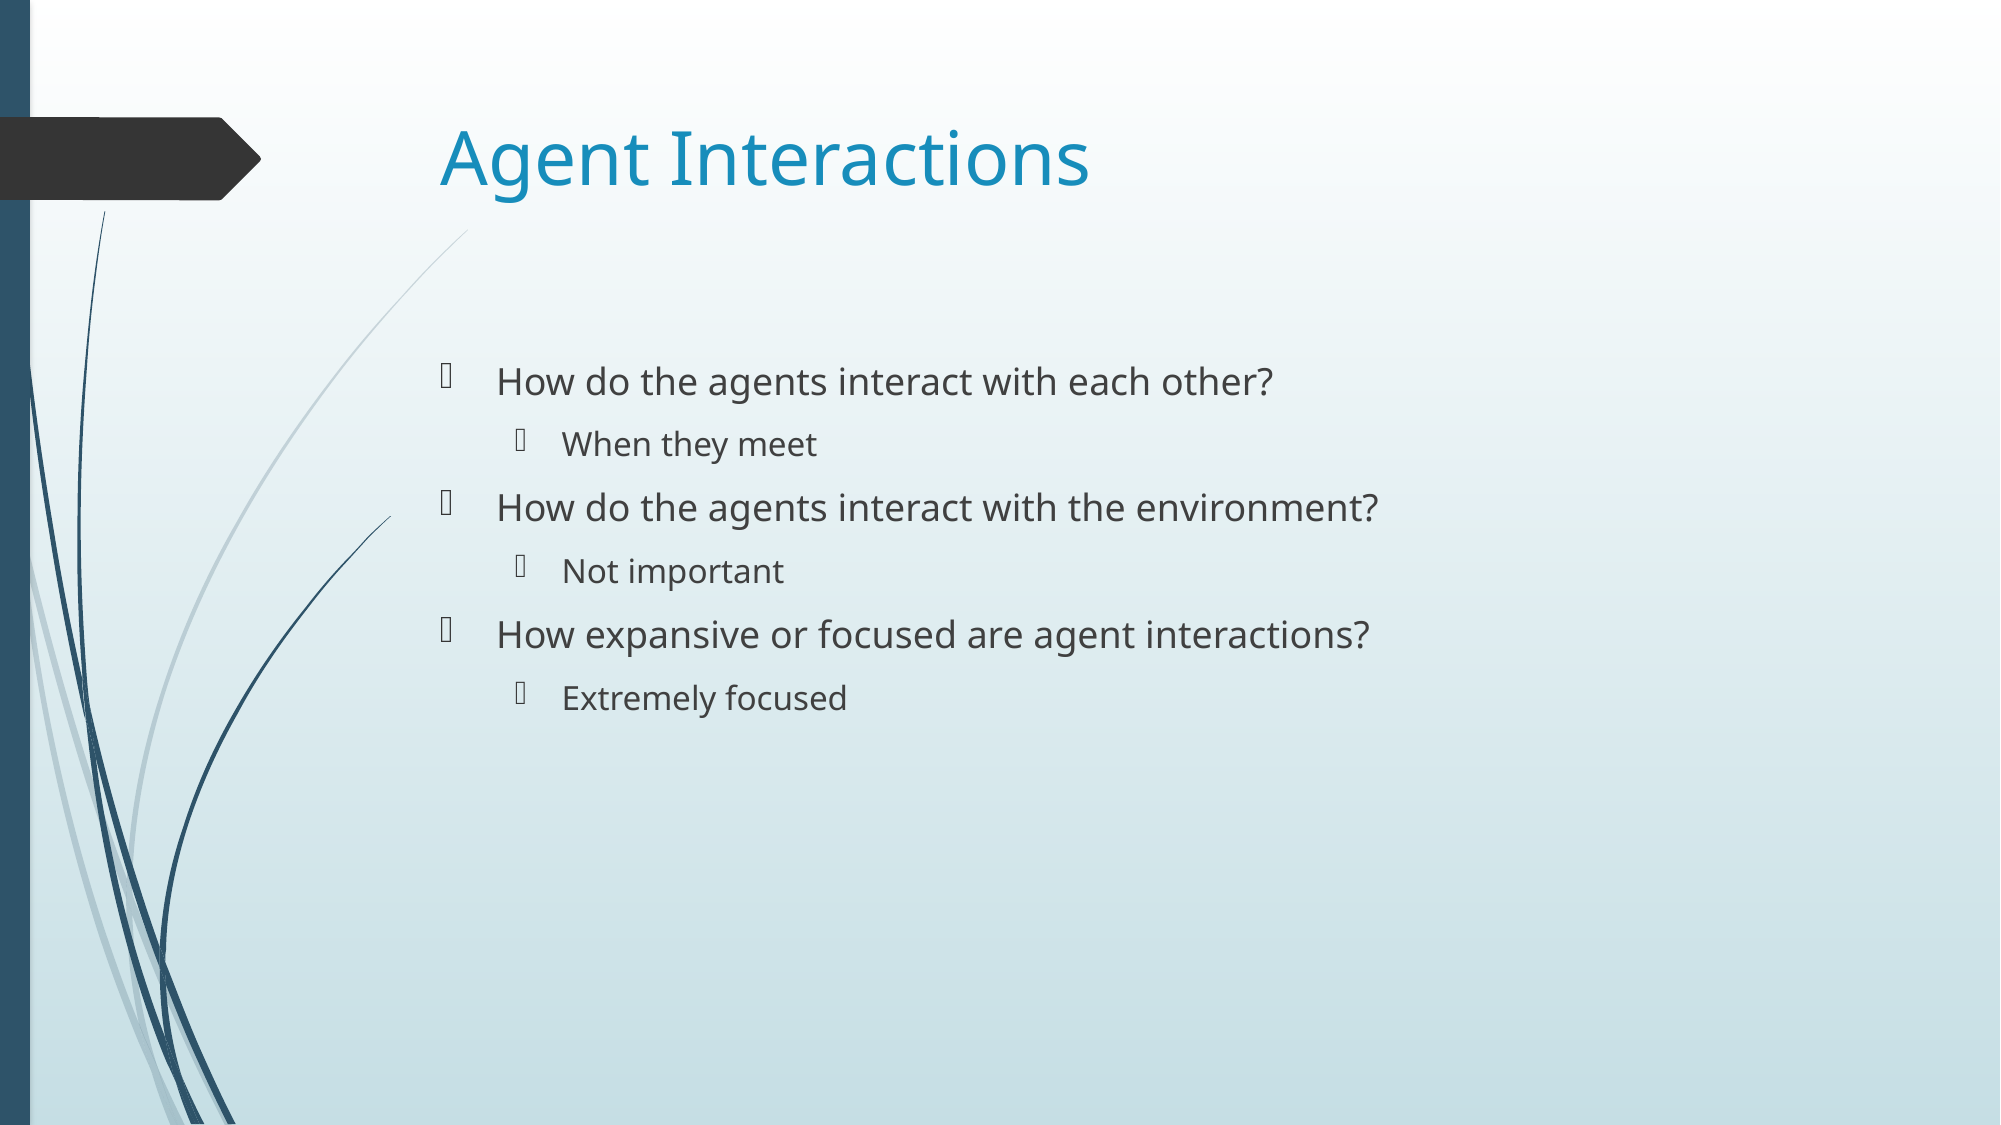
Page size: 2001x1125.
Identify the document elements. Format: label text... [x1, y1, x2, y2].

title Agent Interactions [425, 102, 1888, 313]
list How do the agents interact with each other? When they meet How do the agents interact with the environment? Not important How expansive or focused are agent interactions? Extremely focused [424, 350, 1888, 970]
